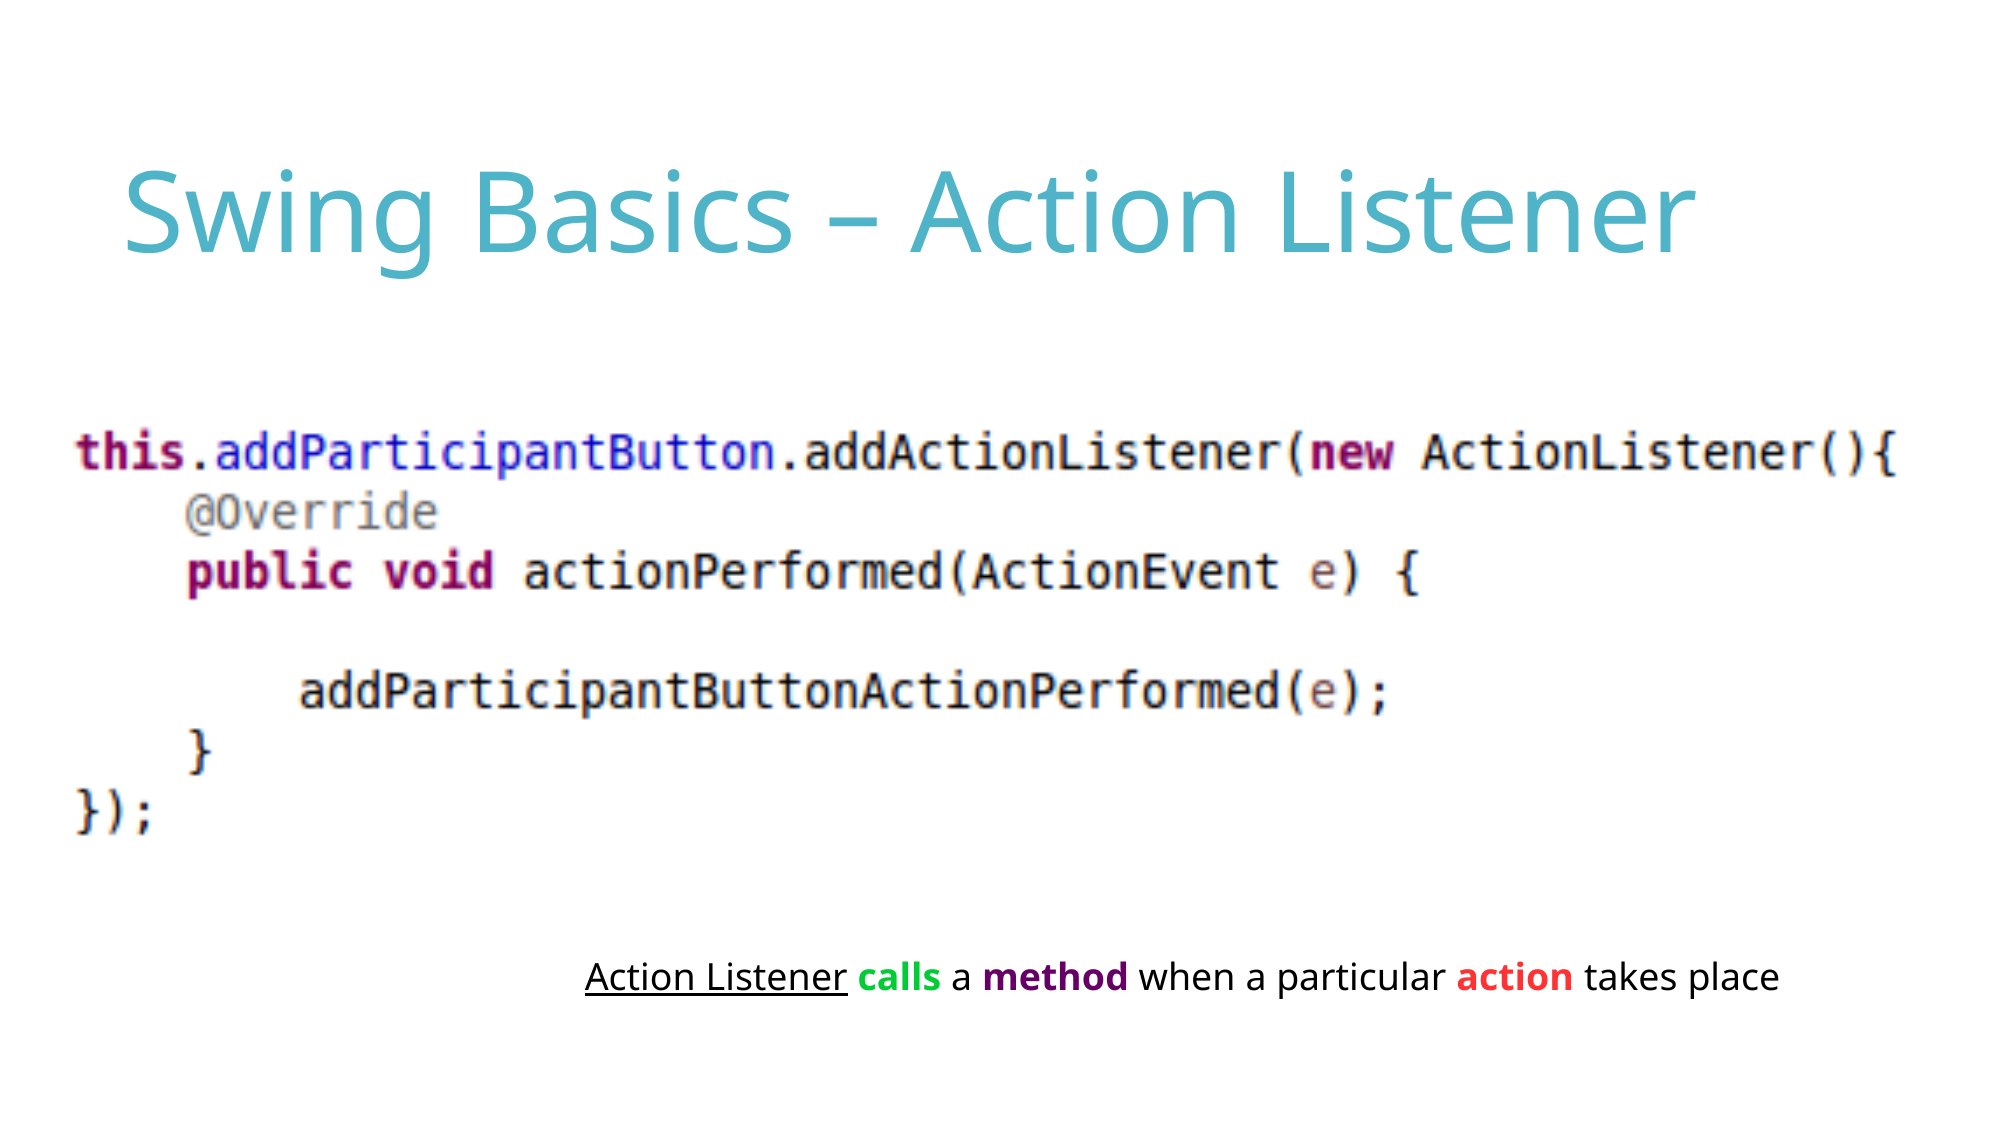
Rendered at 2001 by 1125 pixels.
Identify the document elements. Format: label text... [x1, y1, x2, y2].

text_box Action Listener calls a method when a particular action takes place [570, 945, 1317, 1005]
text_box Swing Basics – Action Listener [107, 81, 1875, 354]
picture [47, 425, 1936, 886]
